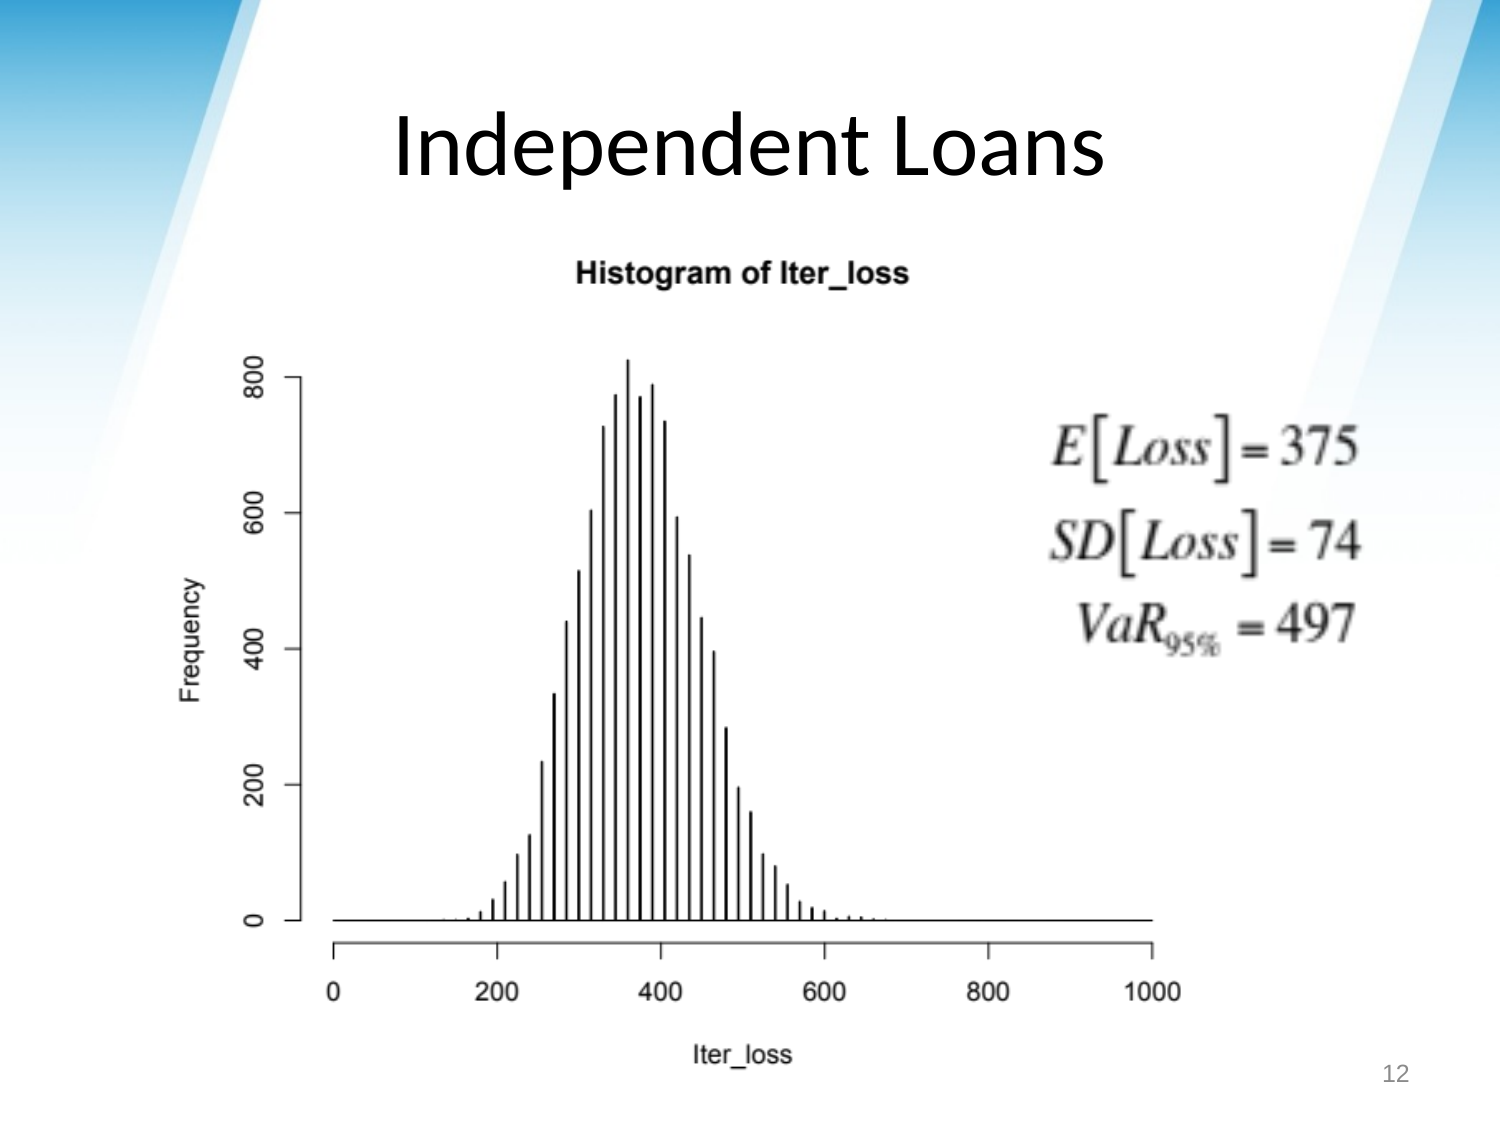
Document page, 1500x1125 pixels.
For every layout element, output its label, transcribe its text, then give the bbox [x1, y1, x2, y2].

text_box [1045, 408, 1364, 492]
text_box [1042, 503, 1366, 587]
title Independent Loans [75, 45, 1425, 233]
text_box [1070, 589, 1359, 665]
slide_number 12 [1254, 1042, 1425, 1103]
picture [0, 0, 1500, 1102]
